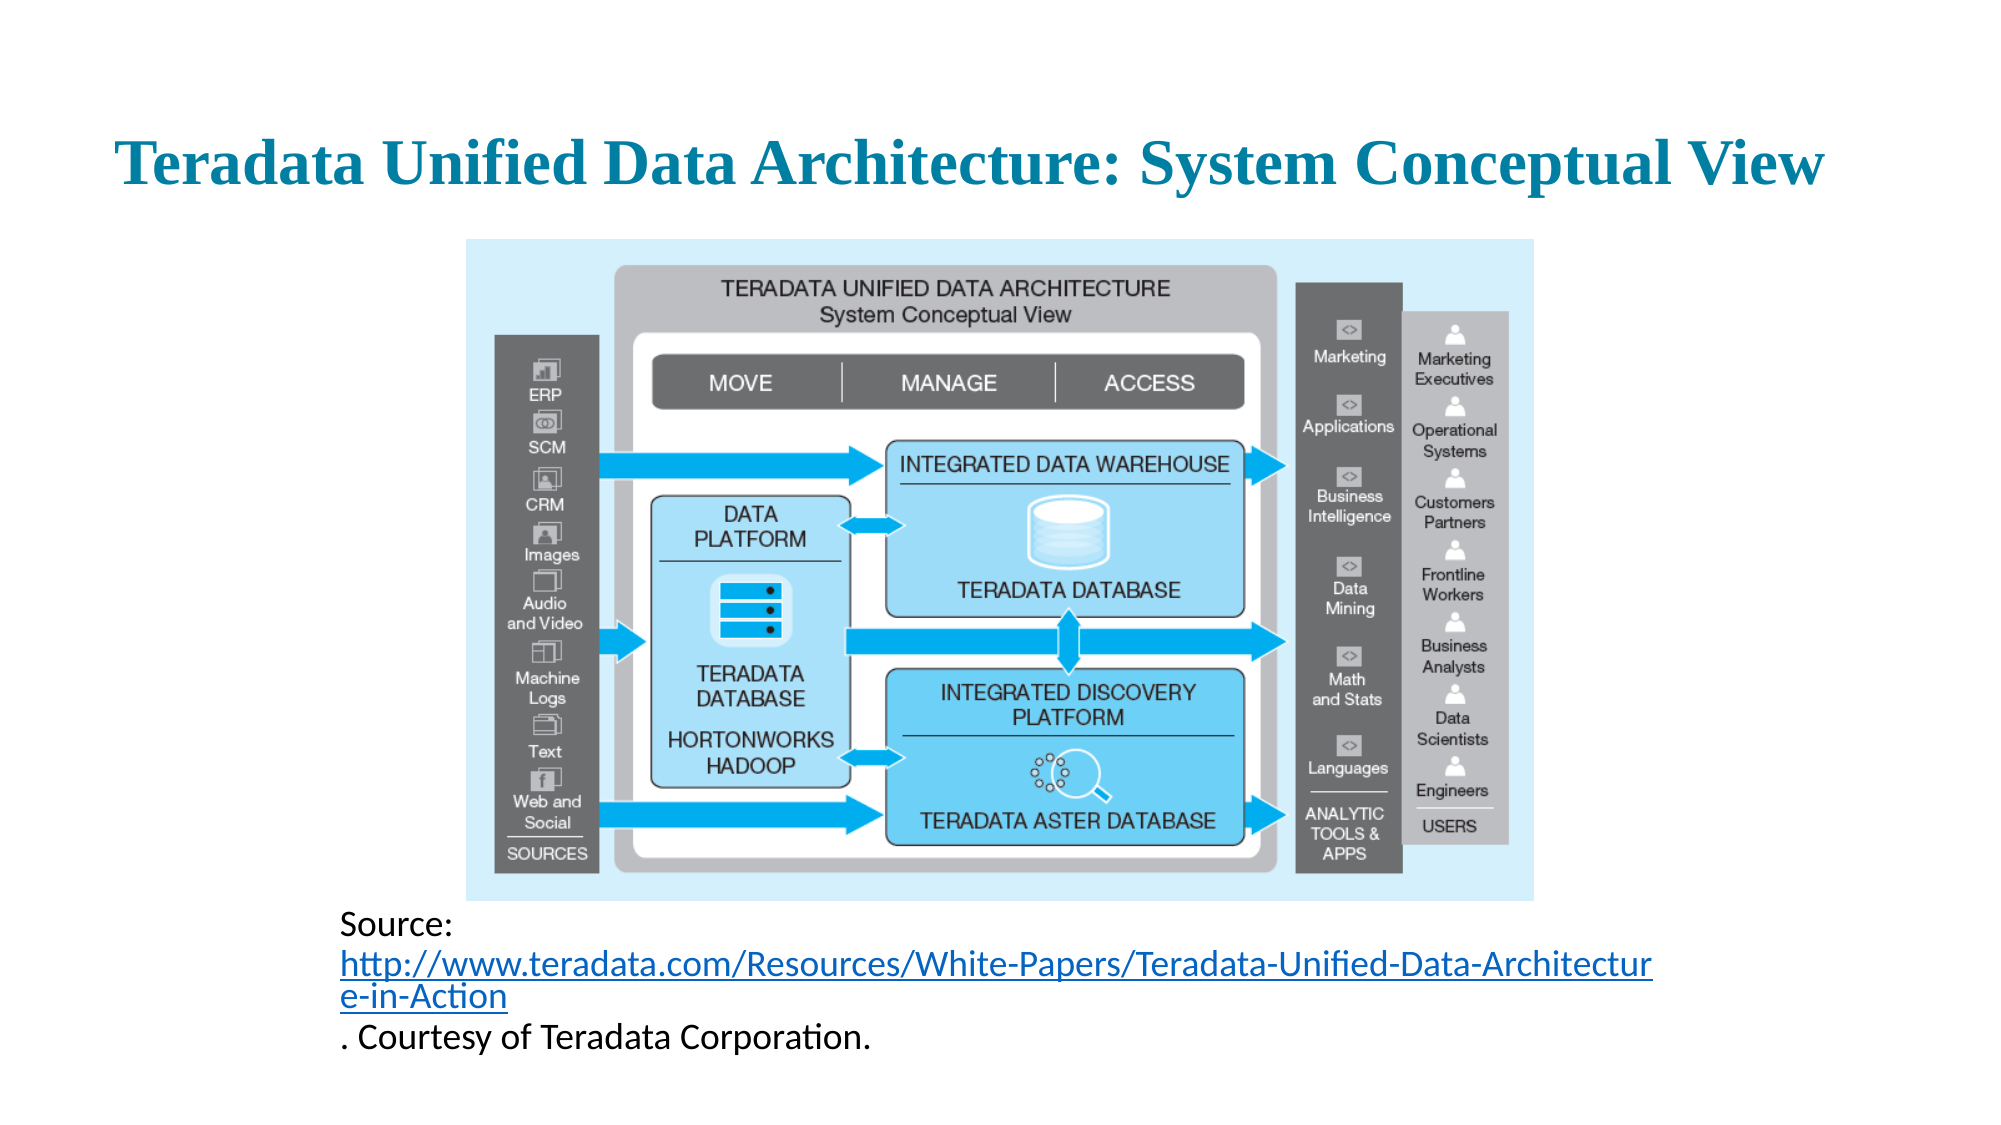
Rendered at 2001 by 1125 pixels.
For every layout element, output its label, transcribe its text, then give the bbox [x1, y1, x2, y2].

list Source: http://www.teradata.com/Resources/White-Papers/Teradata-Unified-Data-Architecture-in-Action. Courtesy of Teradata Corporation. [324, 927, 1675, 1041]
title Teradata Unified Data Architecture: System Conceptual View [99, 37, 1900, 213]
picture [466, 239, 1534, 901]
